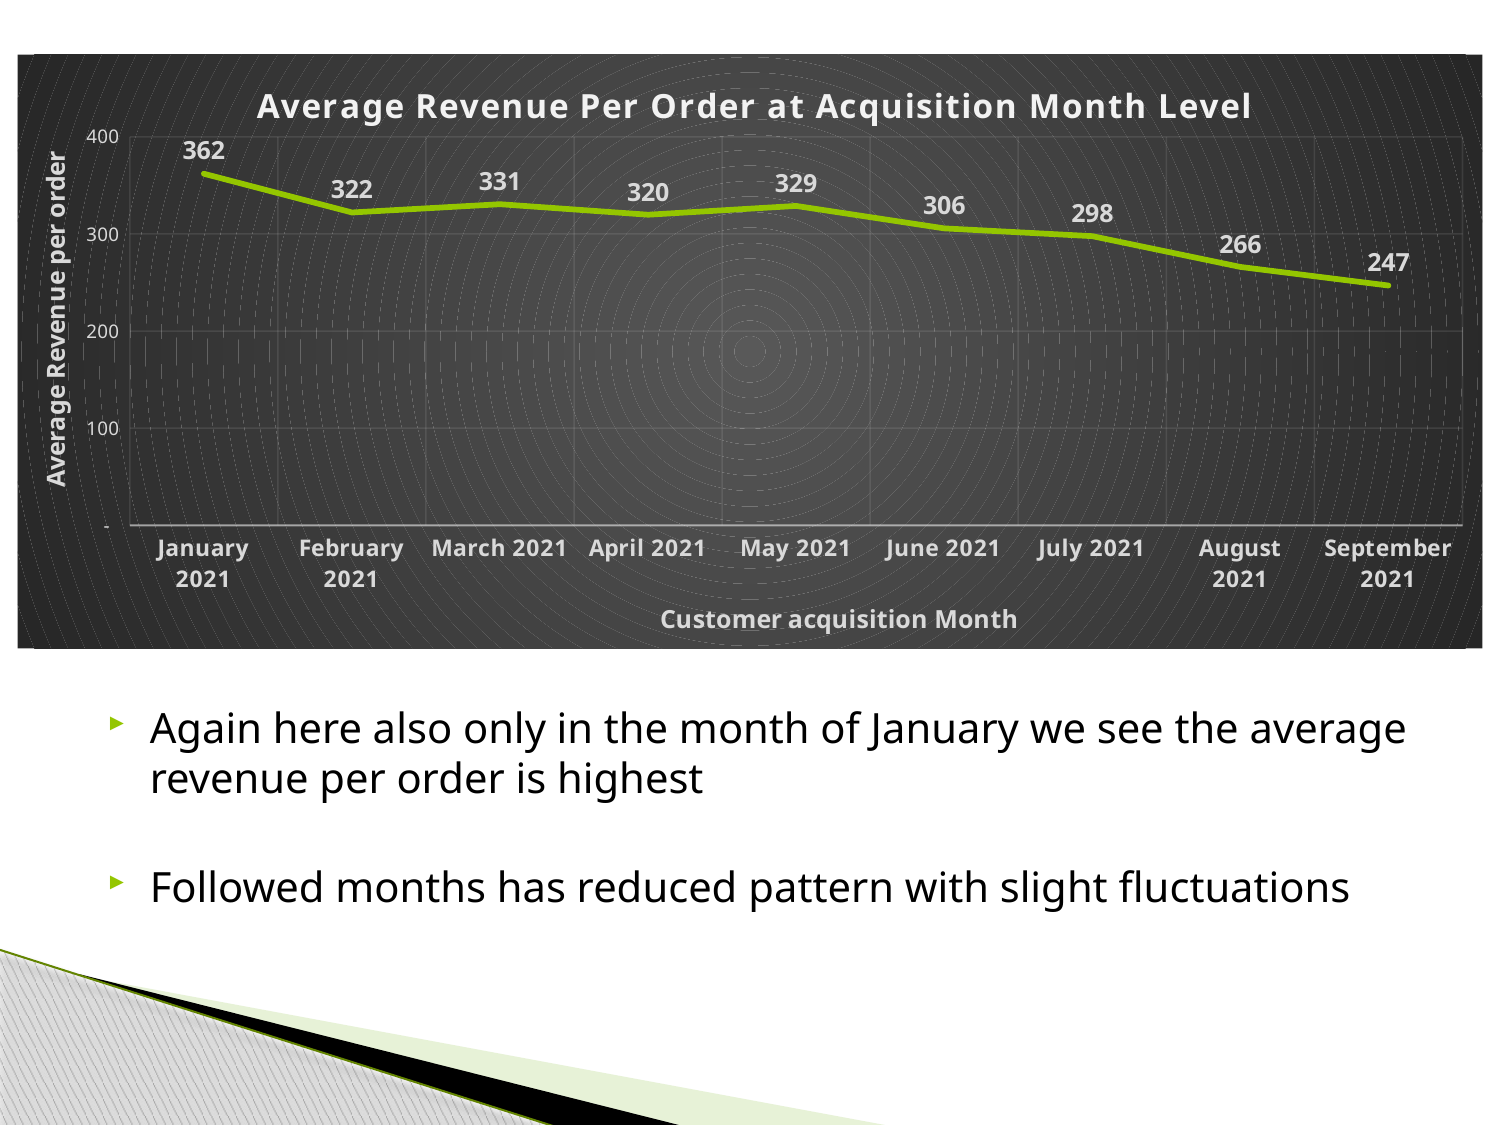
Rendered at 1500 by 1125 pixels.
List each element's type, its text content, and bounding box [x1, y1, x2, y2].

chart [17, 54, 1483, 649]
list Again here also only in the month of January we see the average revenue per order is highest Followed months has reduced pattern with slight fluctuations [75, 694, 1425, 1024]
